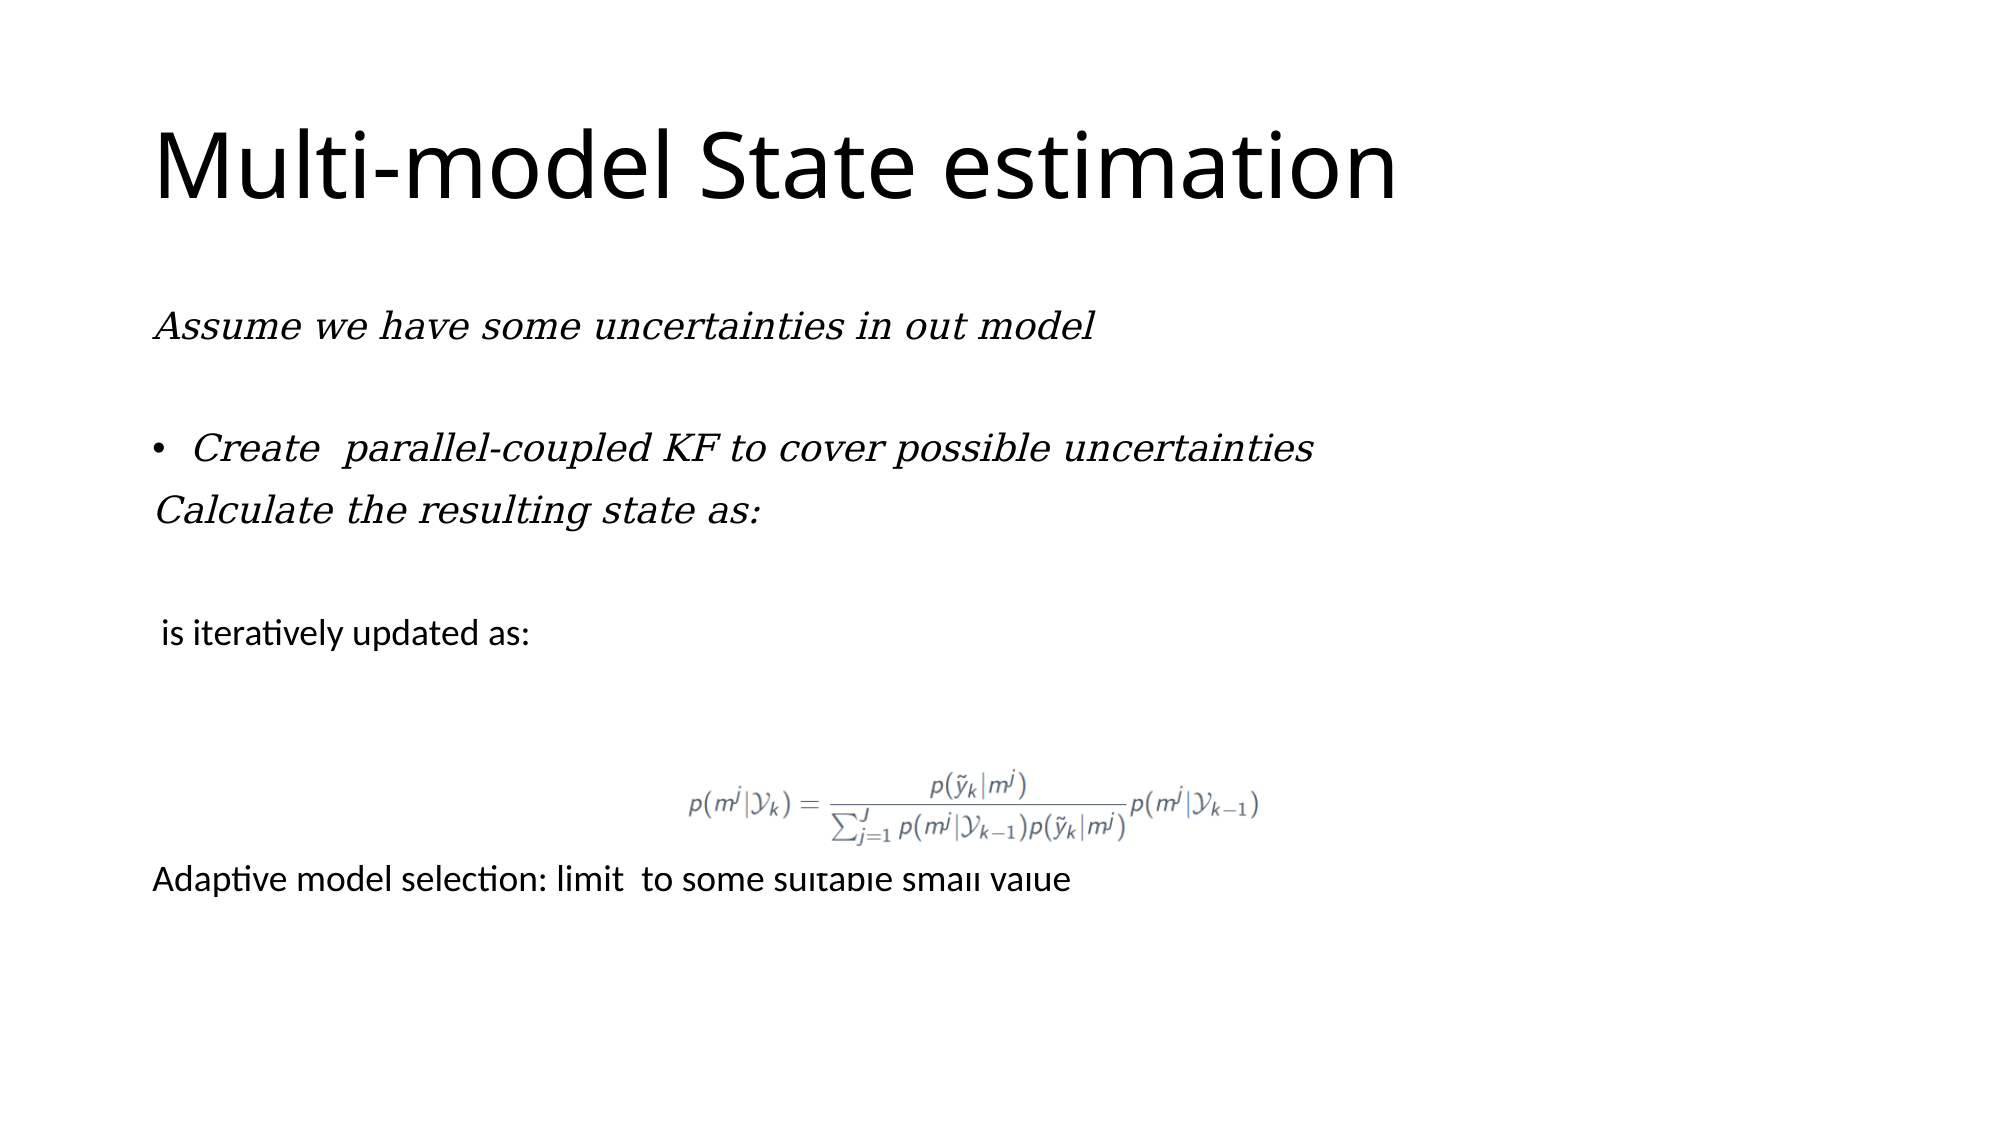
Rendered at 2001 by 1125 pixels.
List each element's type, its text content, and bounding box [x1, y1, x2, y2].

picture [657, 731, 1281, 873]
title Multi-model State estimation [137, 59, 1863, 278]
